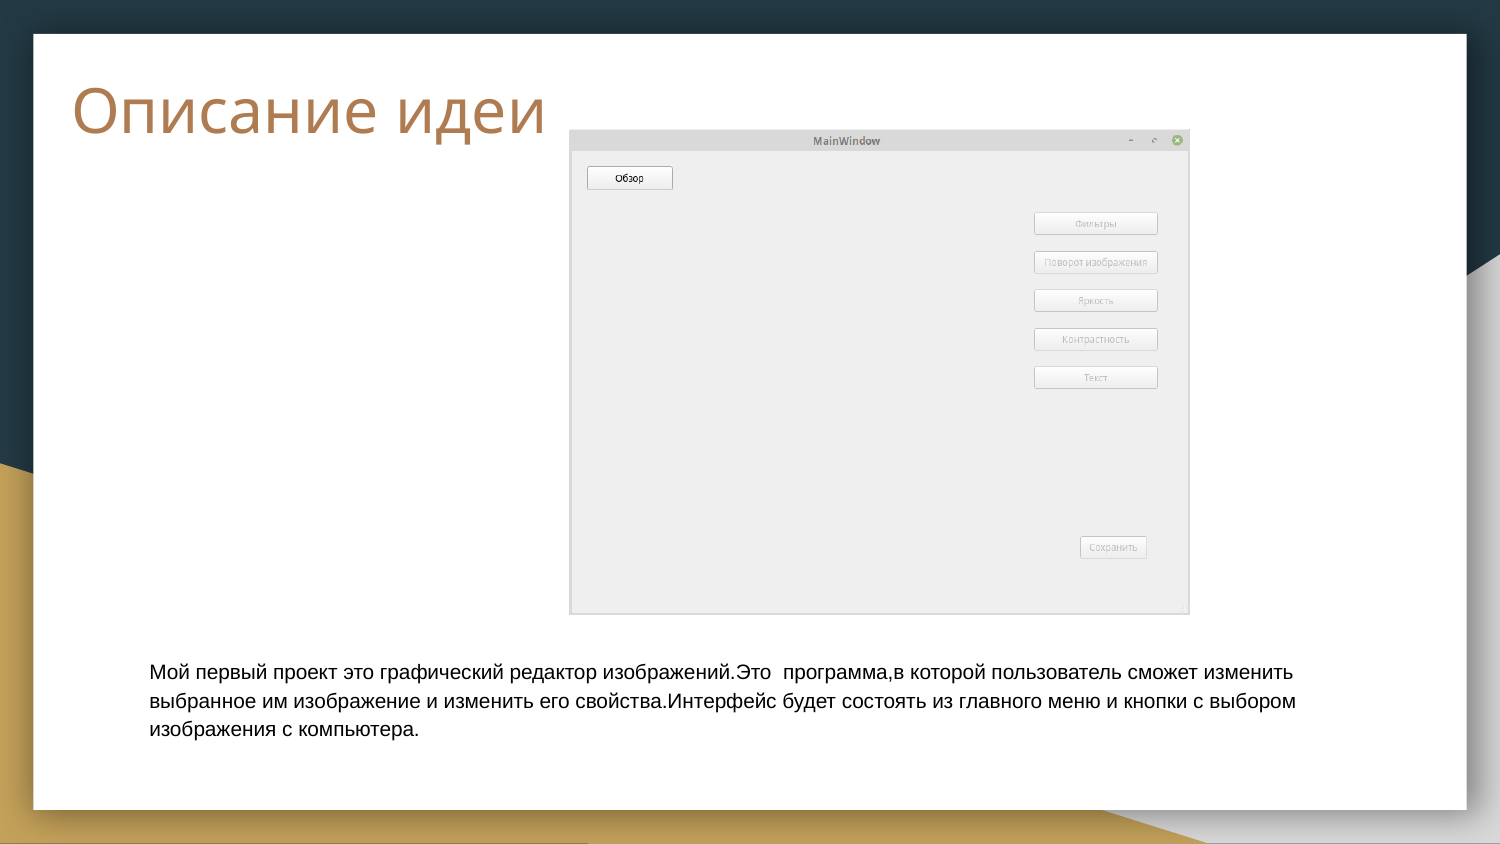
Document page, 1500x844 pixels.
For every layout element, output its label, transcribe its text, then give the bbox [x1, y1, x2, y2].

title Описание идеи [56, 55, 879, 158]
list Мой первый проект это графический редактор изображений.Это программа,в которой пользователь сможет изменить выбранное им изображение и изменить его свойства.Интерфейс будет состоять из главного меню и кнопки с выбором изображения с компьютера. [134, 639, 1366, 764]
picture [569, 129, 1190, 615]
